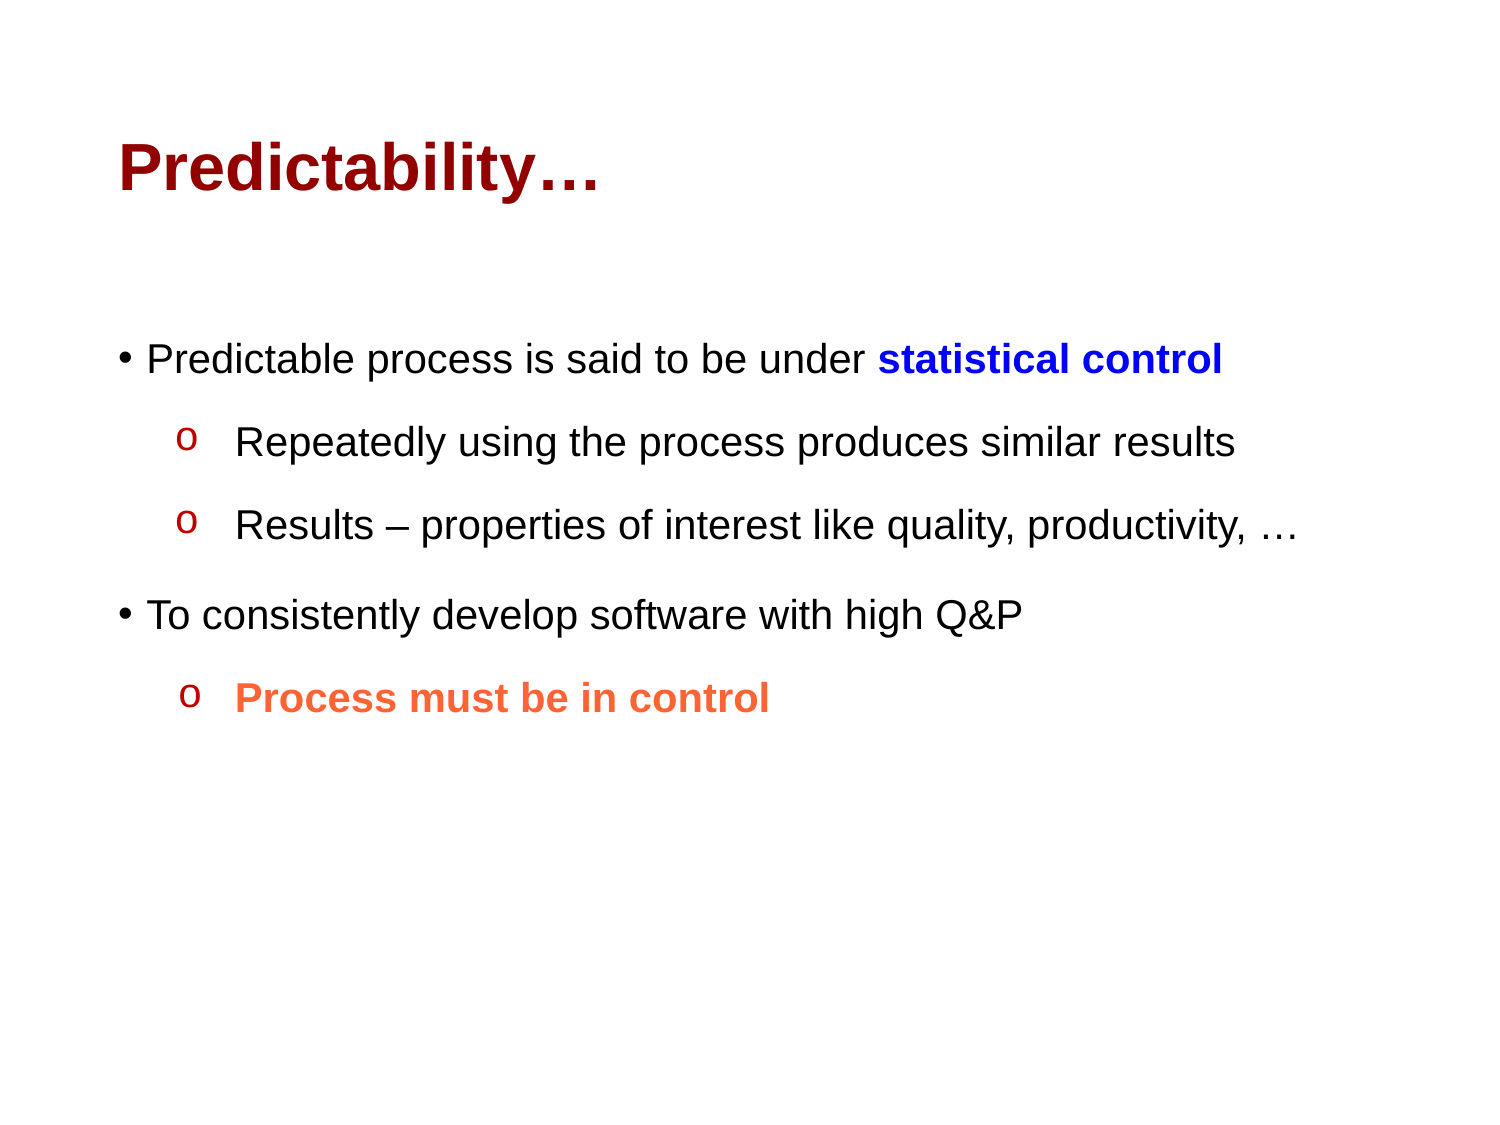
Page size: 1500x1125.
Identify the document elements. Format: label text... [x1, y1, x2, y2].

list Predictable process is said to be under statistical control Repeatedly using the process produces similar results Results – properties of interest like quality, productivity, … To consistently develop software with high Q&P Process must be in control [103, 299, 1397, 1014]
title Predictability… [103, 59, 1397, 278]
